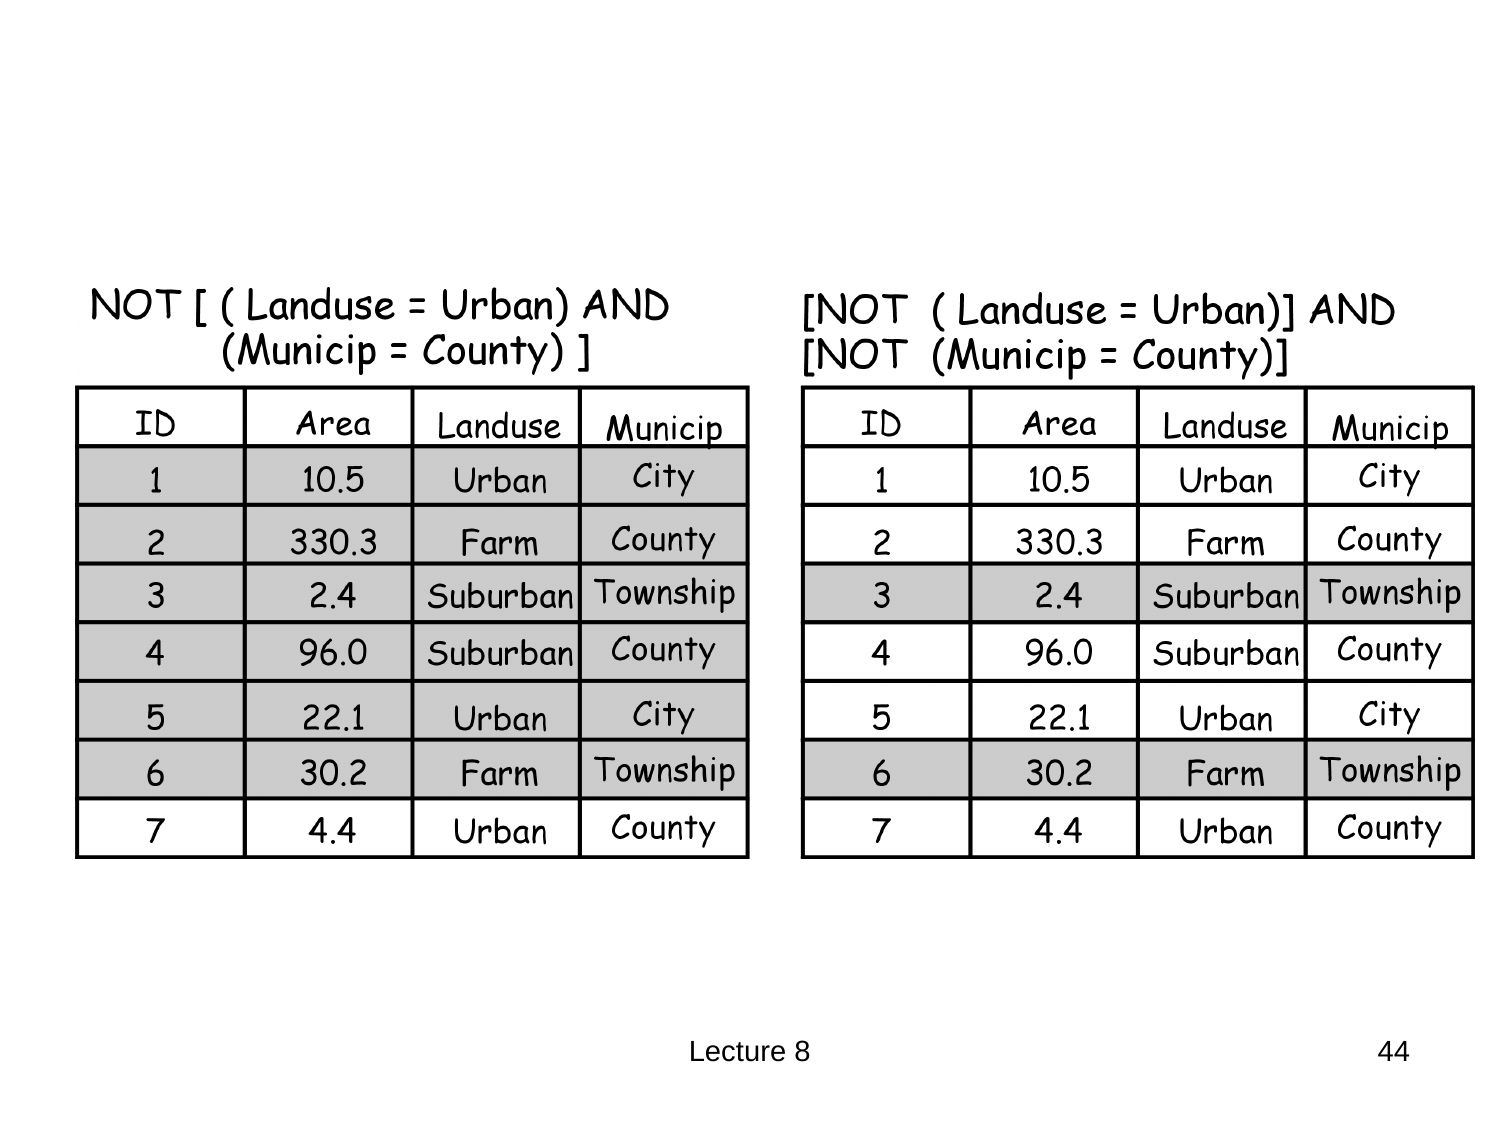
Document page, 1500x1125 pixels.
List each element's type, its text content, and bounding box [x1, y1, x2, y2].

slide_number <number> [1074, 1024, 1425, 1103]
footer Lecture 8 [512, 1024, 988, 1103]
picture [74, 287, 1475, 859]
